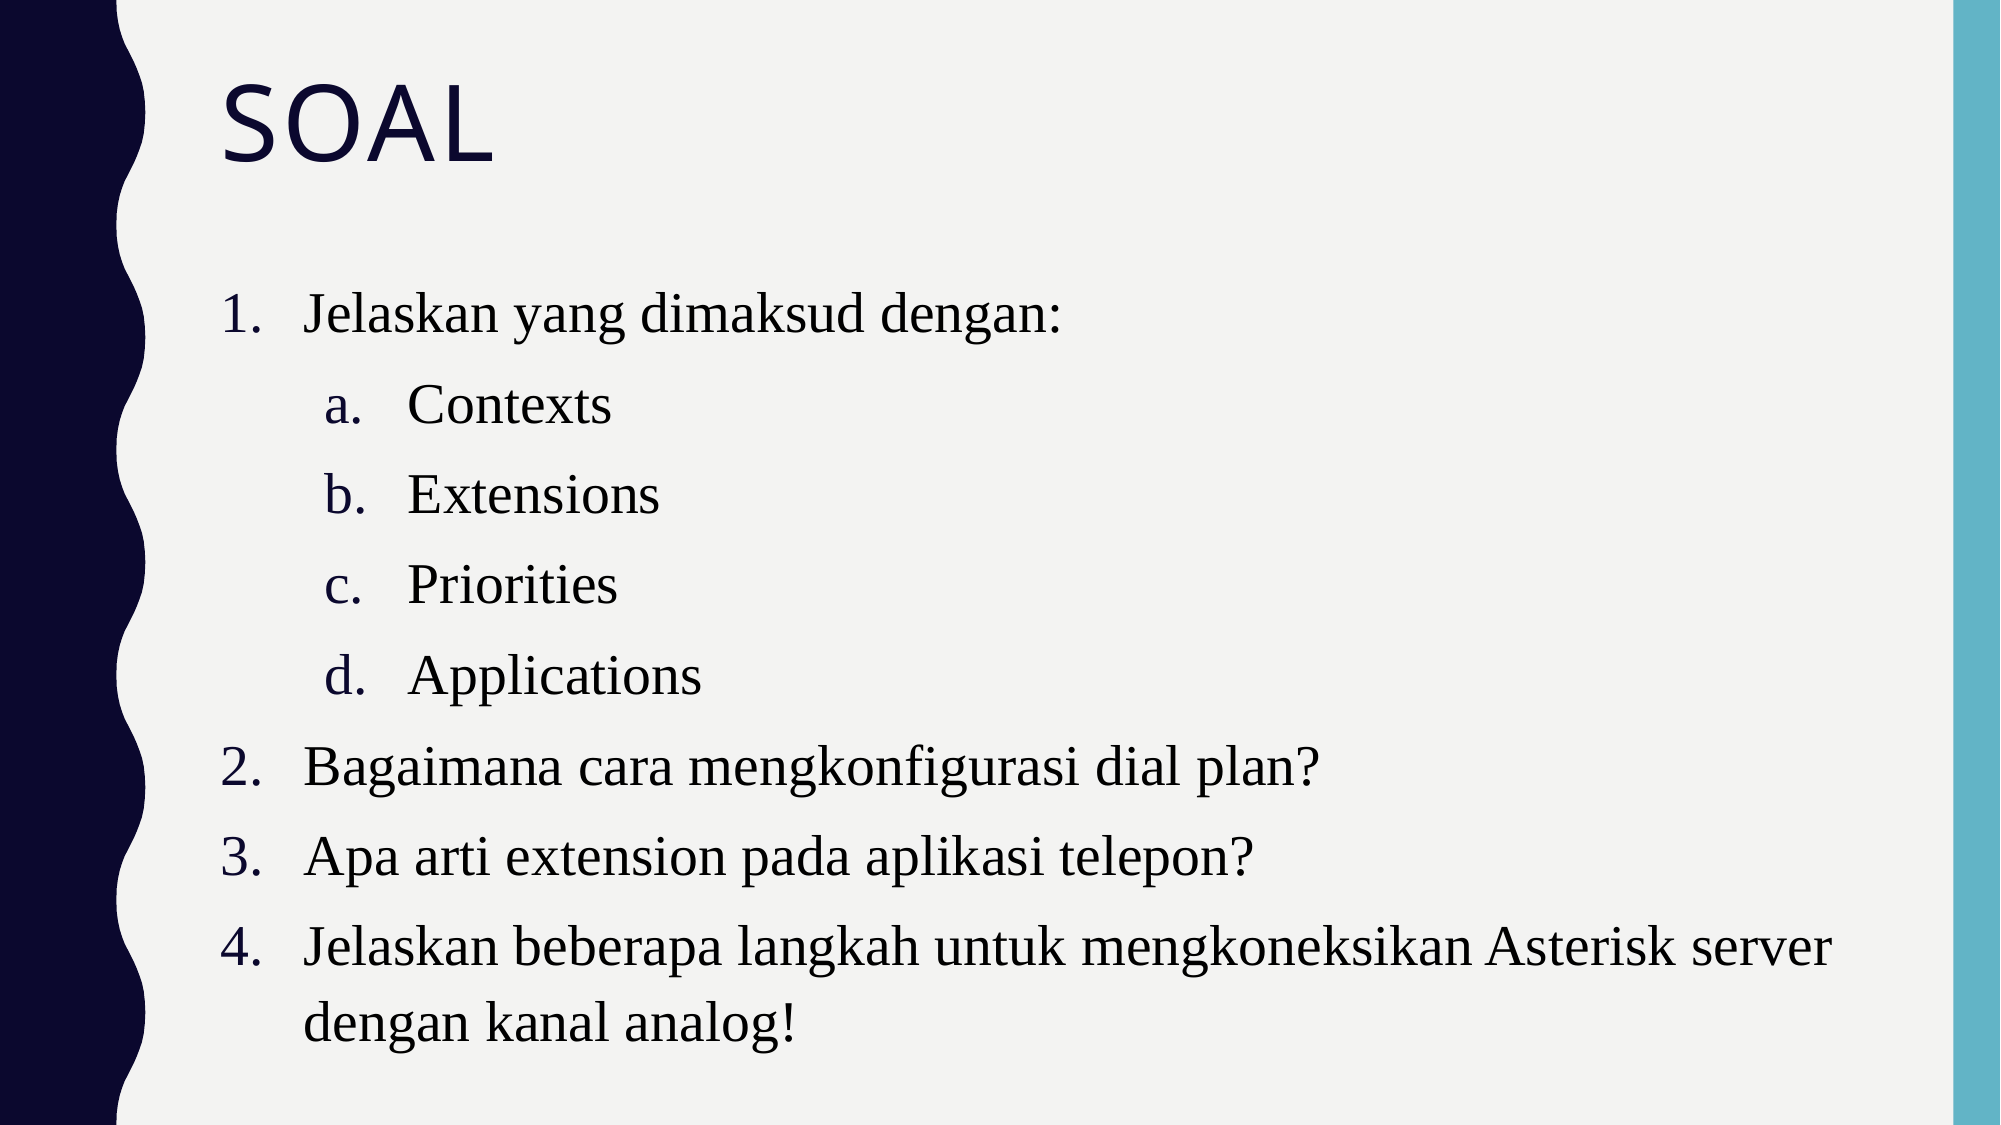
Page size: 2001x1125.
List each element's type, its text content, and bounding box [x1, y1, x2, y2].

title soal [205, 62, 1875, 210]
list Jelaskan yang dimaksud dengan: Contexts Extensions Priorities Applications Bagaimana cara mengkonfigurasi dial plan? Apa arti extension pada aplikasi telepon? Jelaskan beberapa langkah untuk mengkoneksikan Asterisk server dengan kanal analog! [205, 260, 1875, 1063]
